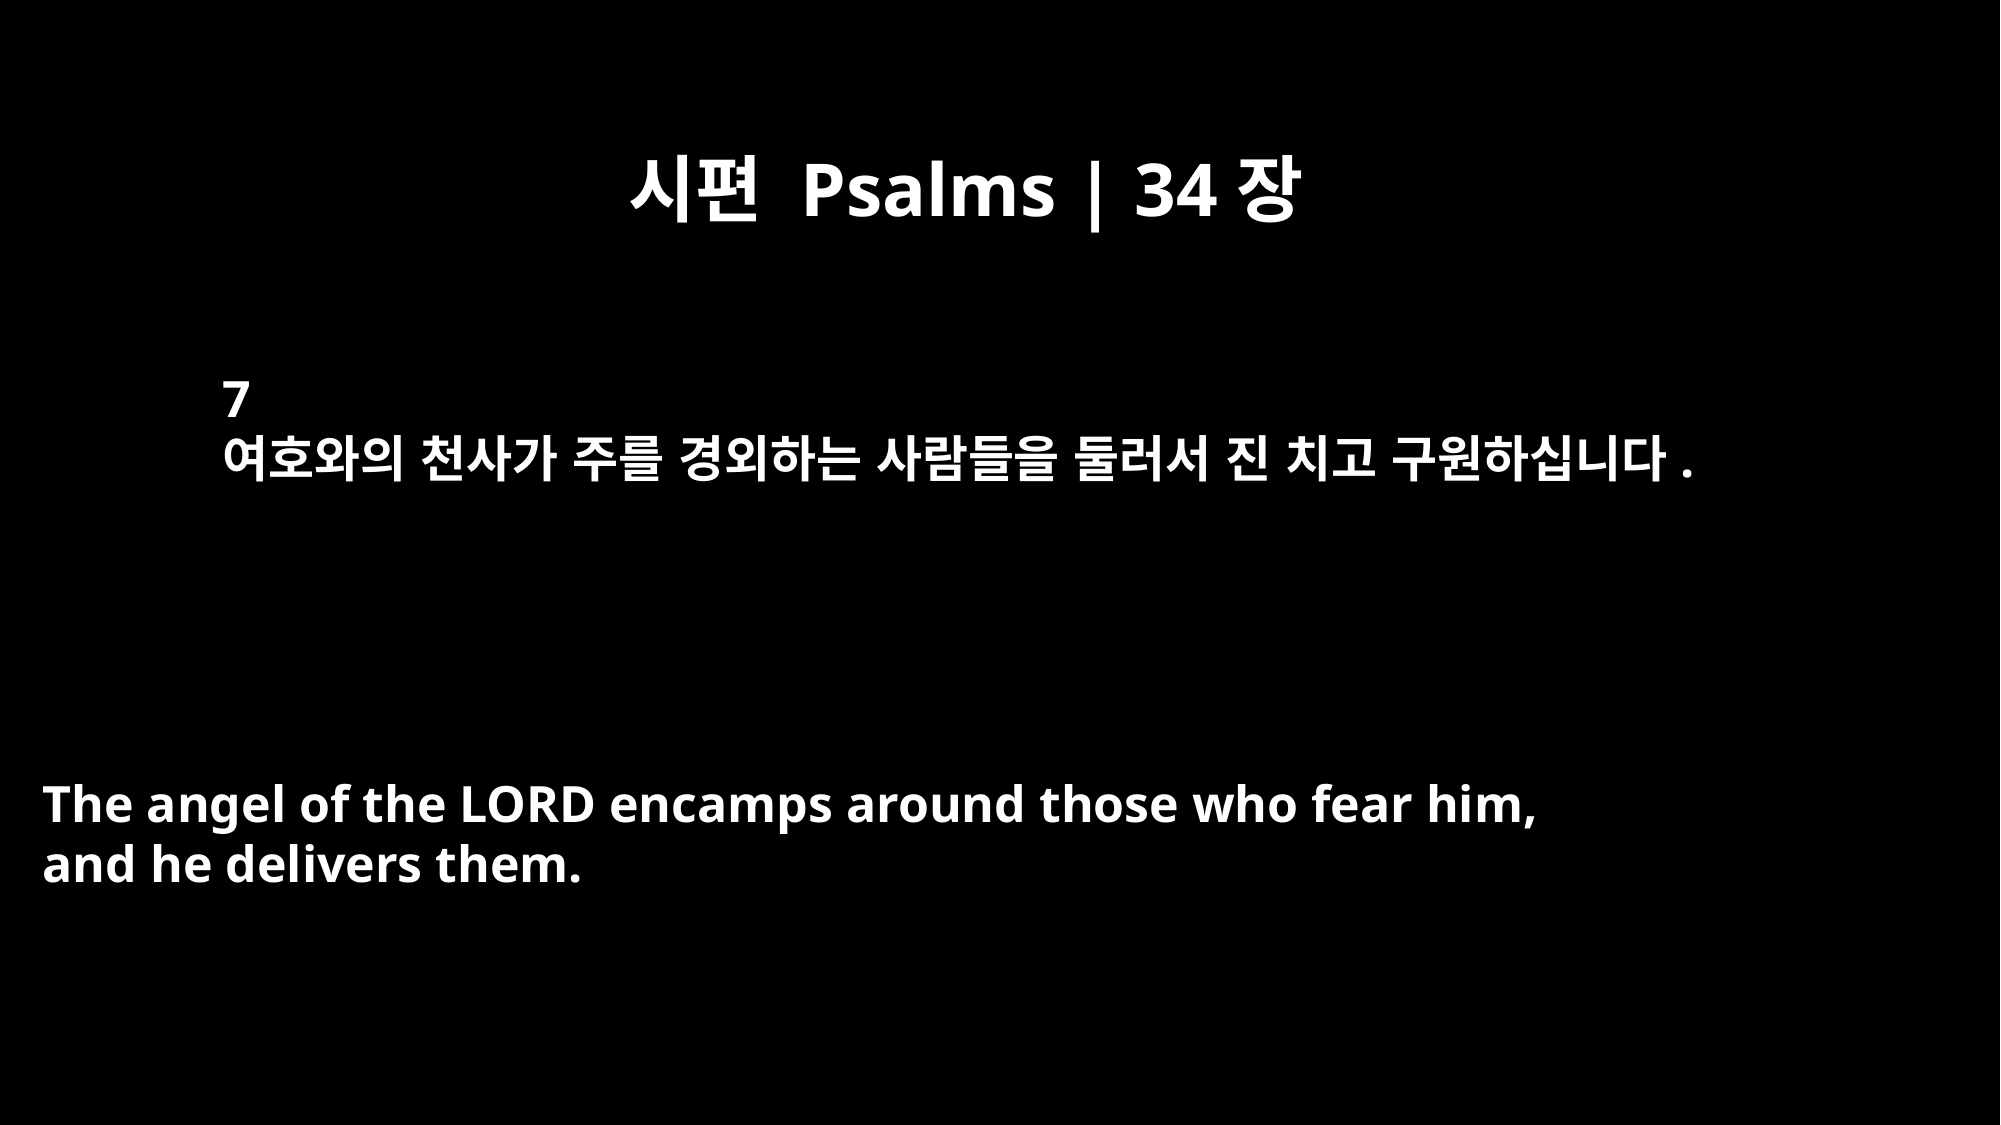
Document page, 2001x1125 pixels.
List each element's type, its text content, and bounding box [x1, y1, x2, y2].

text_box 7 여호와의 천사가 주를 경외하는 사람들을 둘러서 진 치고 구원하십니다. [207, 359, 1710, 495]
text_box 시편 Psalms | 34장 [613, 136, 1319, 239]
text_box The angel of the LORD encamps around those who fear him, and he delivers them. [27, 764, 1566, 900]
